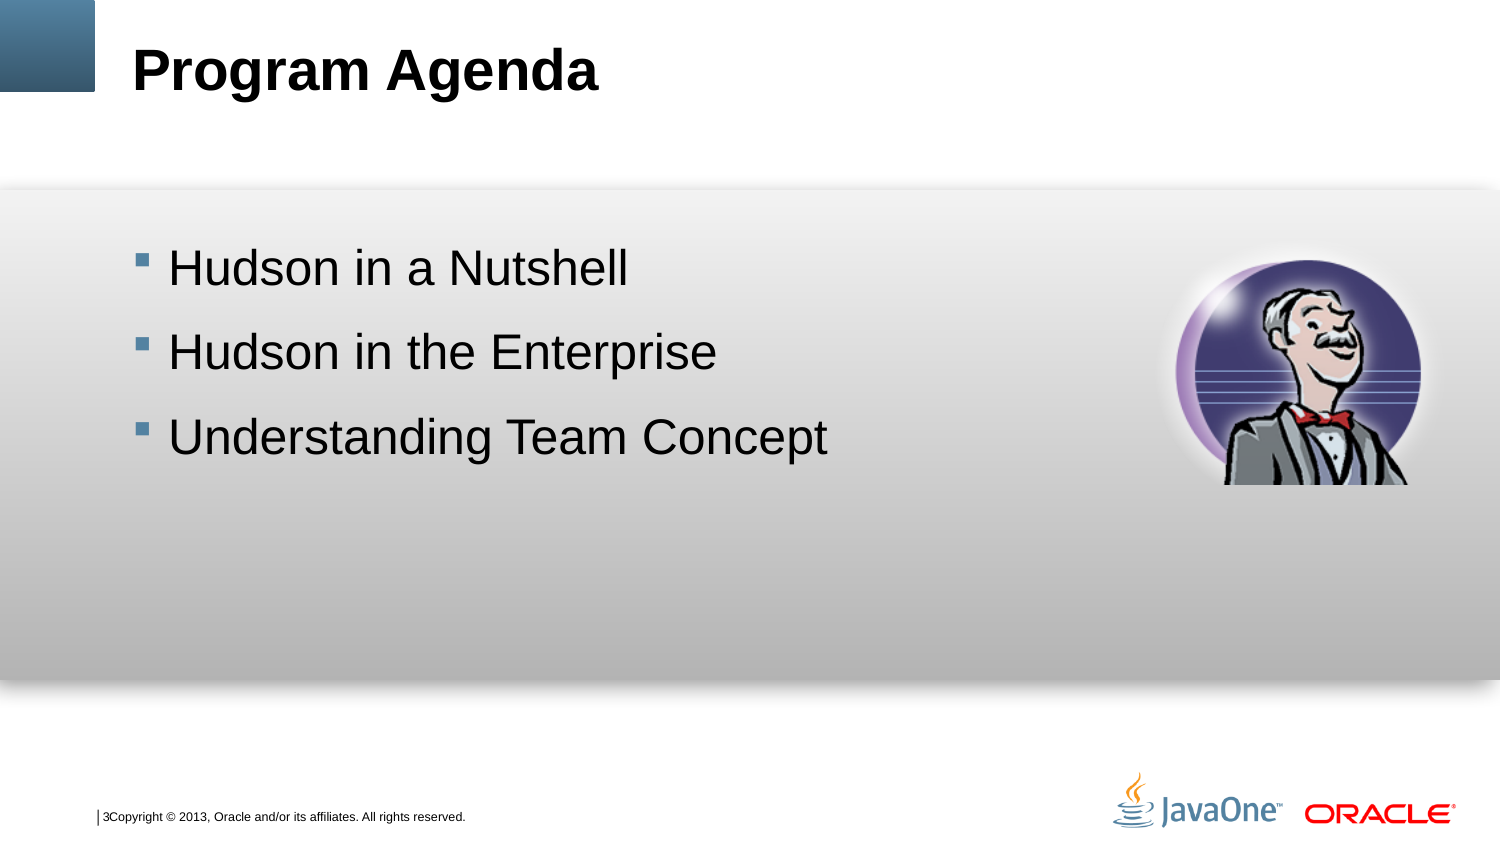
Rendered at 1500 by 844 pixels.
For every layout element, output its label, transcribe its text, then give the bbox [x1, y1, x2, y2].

list Hudson in a Nutshell Hudson in the Enterprise Understanding Team Concept [132, 223, 1407, 653]
title Program Agenda [132, 40, 1407, 166]
picture [1153, 235, 1453, 486]
picture [1095, 754, 1469, 844]
